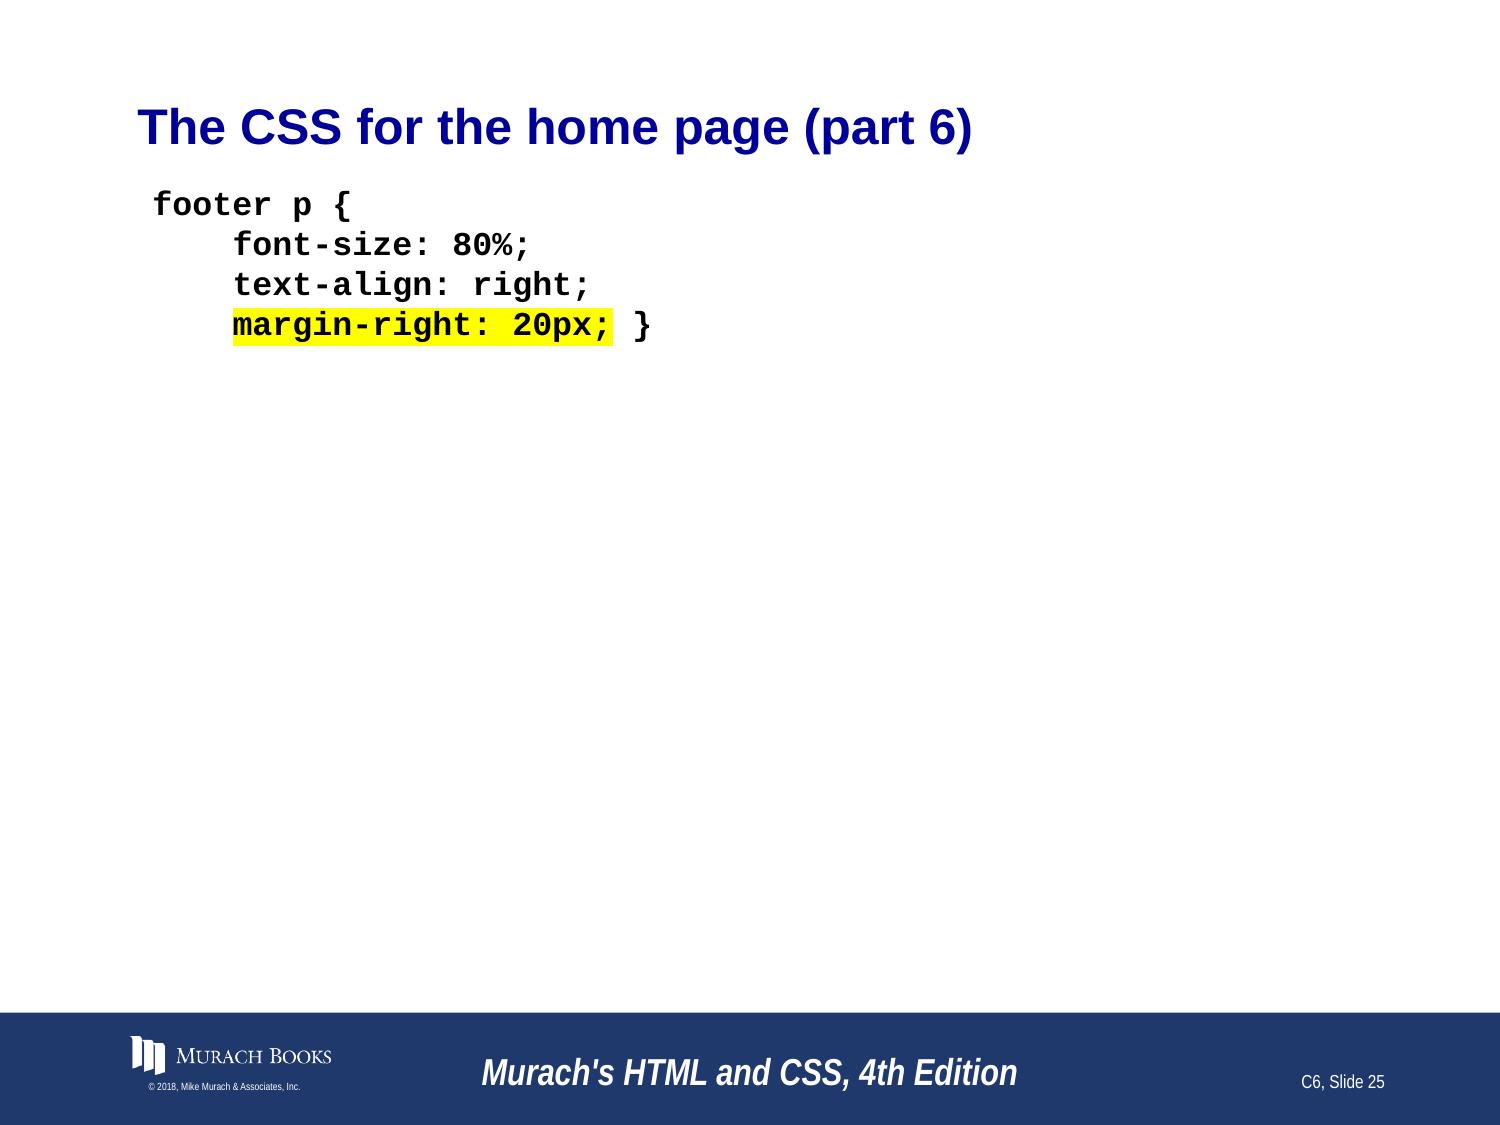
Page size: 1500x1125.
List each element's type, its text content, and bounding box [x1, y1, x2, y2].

slide_number C6, Slide 25 [1087, 1025, 1400, 1100]
title The CSS for the home page (part 6) [137, 94, 1338, 156]
list footer p { font-size: 80%; text-align: right; margin-right: 20px; } [137, 174, 1350, 975]
footer © 2018, Mike Murach & Associates, Inc. [0, 1025, 450, 1100]
slide_number Murach's HTML and CSS, 4th Edition [450, 1025, 1050, 1100]
